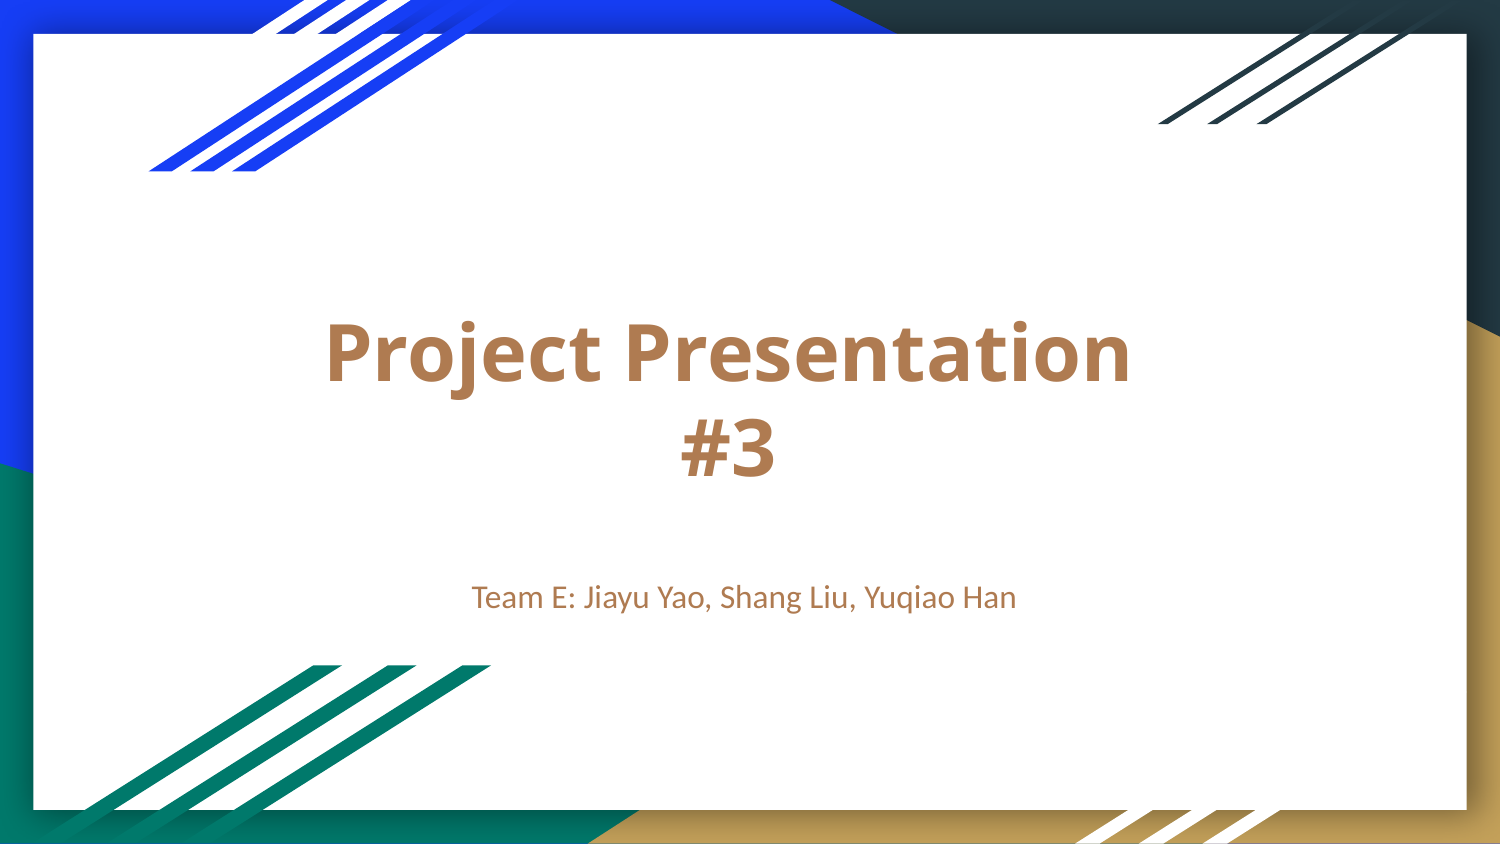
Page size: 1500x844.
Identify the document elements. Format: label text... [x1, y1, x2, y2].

title Project Presentation #3 [261, 278, 1196, 516]
subtitle Team E: Jiayu Yao, Shang Liu, Yuqiao Han [304, 559, 1185, 646]
